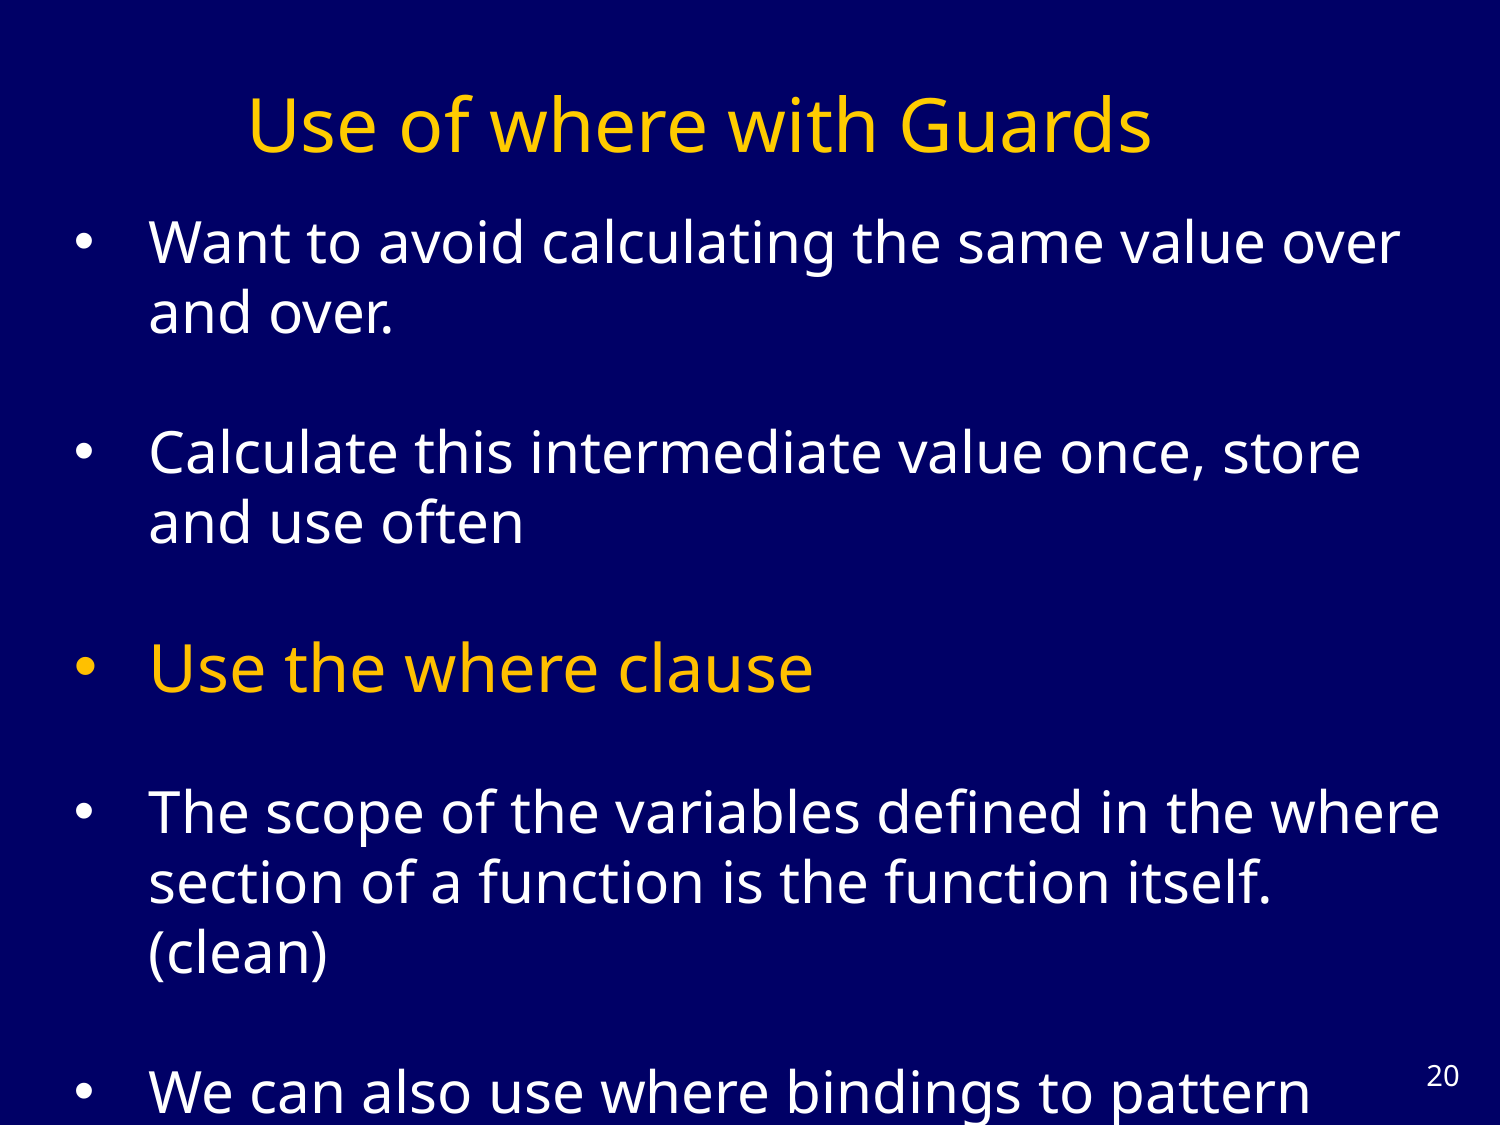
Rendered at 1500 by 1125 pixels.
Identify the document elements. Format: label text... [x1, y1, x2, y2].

title Use of where with Guards [62, 62, 1338, 175]
text_box Want to avoid calculating the same value over and over. Calculate this intermediate value once, store and use often Use the where clause The scope of the variables defined in the where section of a function is the function itself. (clean) We can also use where bindings to pattern match [59, 198, 1475, 1125]
